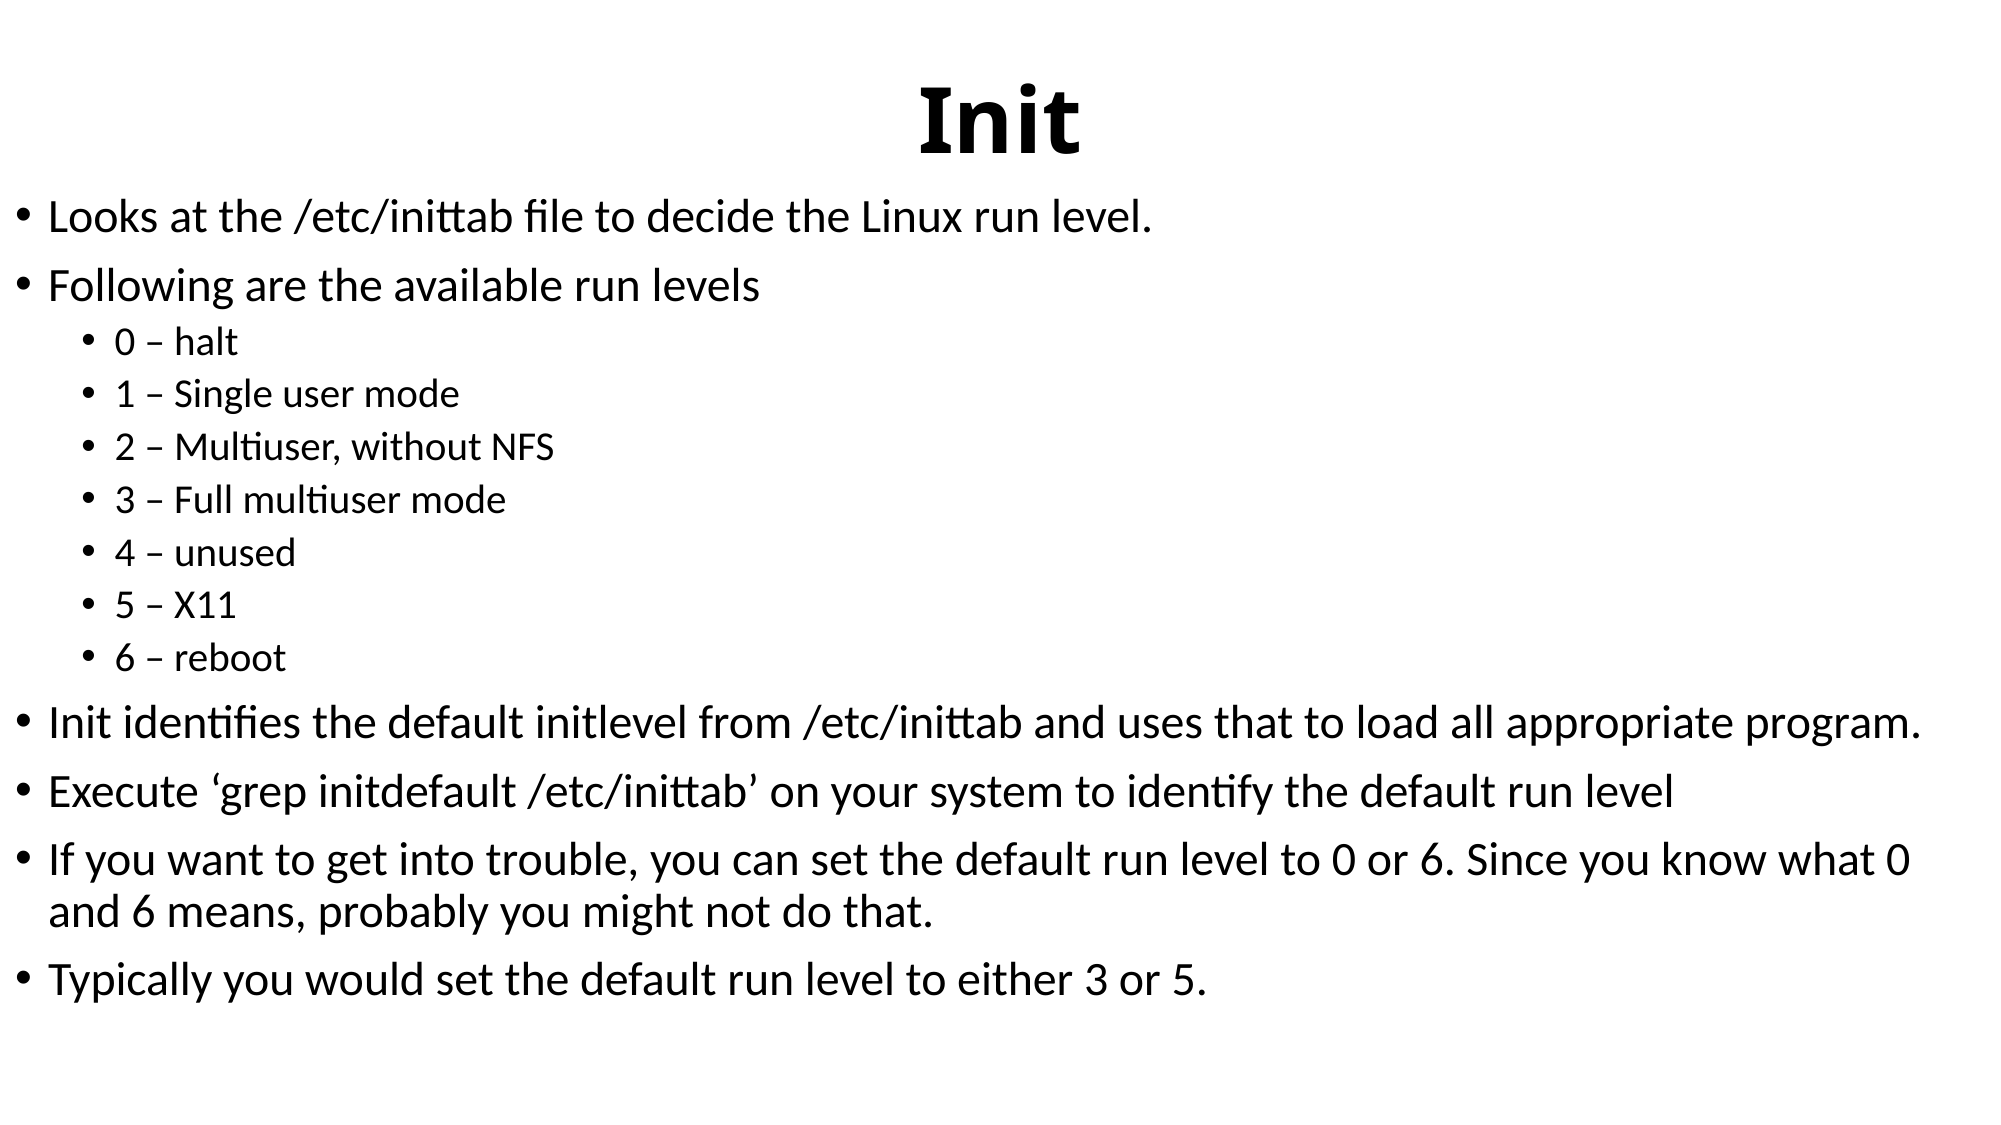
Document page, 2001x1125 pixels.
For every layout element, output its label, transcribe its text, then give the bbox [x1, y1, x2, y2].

title Init [137, 59, 1863, 183]
list Looks at the /etc/inittab file to decide the Linux run level. Following are the available run levels 0 – halt 1 – Single user mode 2 – Multiuser, without NFS 3 – Full multiuser mode 4 – unused 5 – X11 6 – reboot Init identifies the default initlevel from /etc/inittab and uses that to load all appropriate program. Execute ‘grep initdefault /etc/inittab’ on your system to identify the default run level If you want to get into trouble, you can set the default run level to 0 or 6. Since you know what 0 and 6 means, probably you might not do that. Typically you would set the default run level to either 3 or 5. [0, 183, 1972, 1059]
